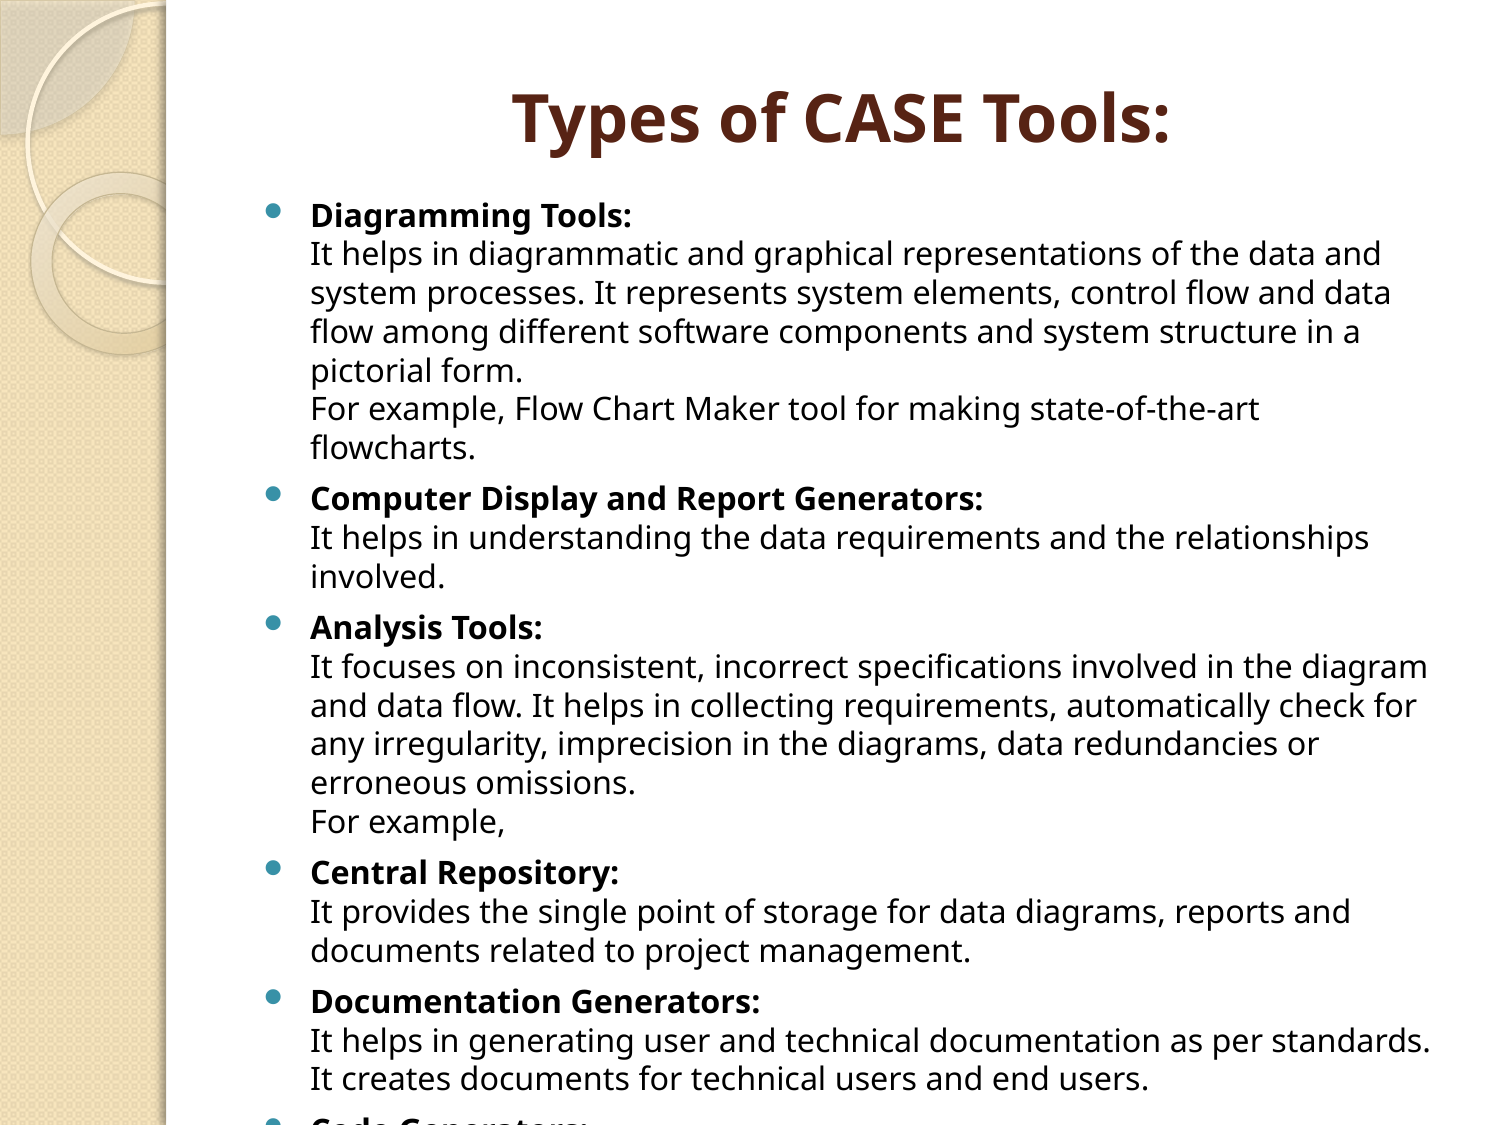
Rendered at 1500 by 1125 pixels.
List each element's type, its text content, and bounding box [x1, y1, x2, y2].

title Types of CASE Tools: [235, 45, 1466, 187]
list Diagramming Tools: It helps in diagrammatic and graphical representations of the data and system processes. It represents system elements, control flow and data flow among different software components and system structure in a pictorial form. For example, Flow Chart Maker tool for making state-of-the-art flowcharts. Computer Display and Report Generators: It helps in understanding the data requirements and the relationships involved. Analysis Tools: It focuses on inconsistent, incorrect specifications involved in the diagram and data flow. It helps in collecting requirements, automatically check for any irregularity, imprecision in the diagrams, data redundancies or erroneous omissions. For example, Central Repository: It provides the single point of storage for data diagrams, reports and documents related to project management. Documentation Generators: It helps in generating user and technical documentation as per standards. It creates documents for technical users and end users. Code Generators: It aids in the auto generation of code, including definitions, with the help of the designs, documents and diagrams. [235, 187, 1466, 1075]
